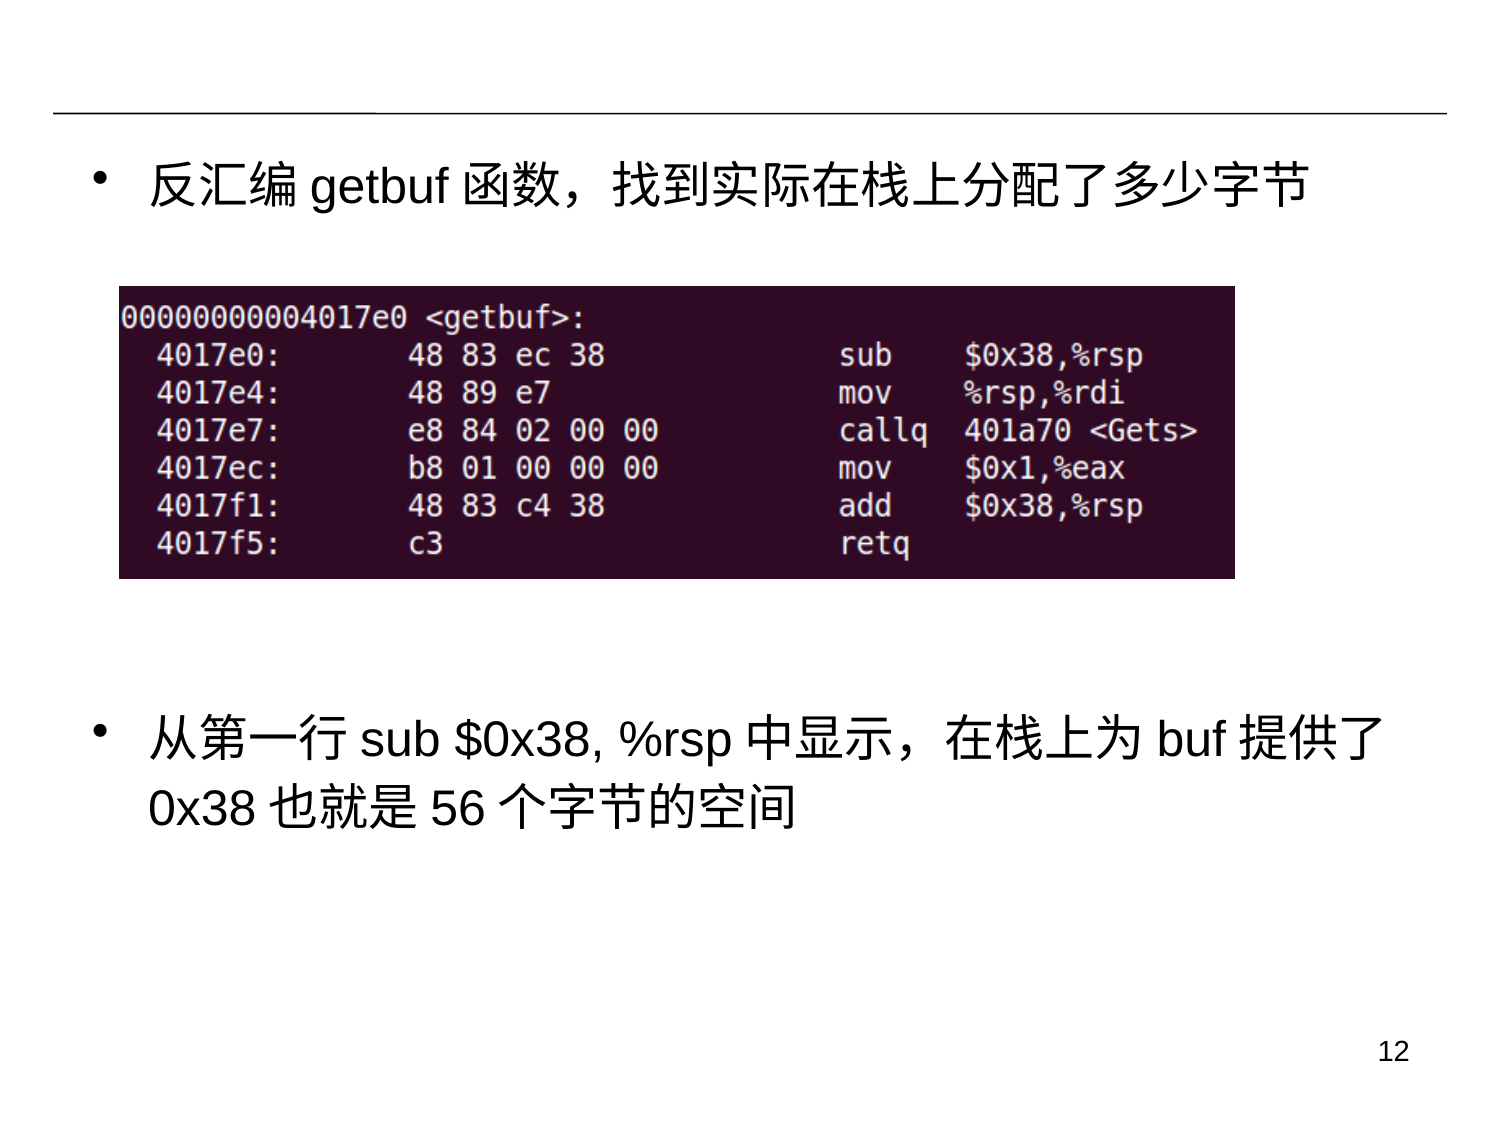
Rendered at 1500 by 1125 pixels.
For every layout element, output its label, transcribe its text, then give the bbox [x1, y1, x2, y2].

list 反汇编getbuf函数，找到实际在栈上分配了多少字节 从第一行sub $0x38, %rsp中显示，在栈上为buf提供了0x38也就是56个字节的空间 [76, 136, 1428, 994]
slide_number 12 [1074, 1024, 1426, 1103]
picture [119, 286, 1235, 580]
